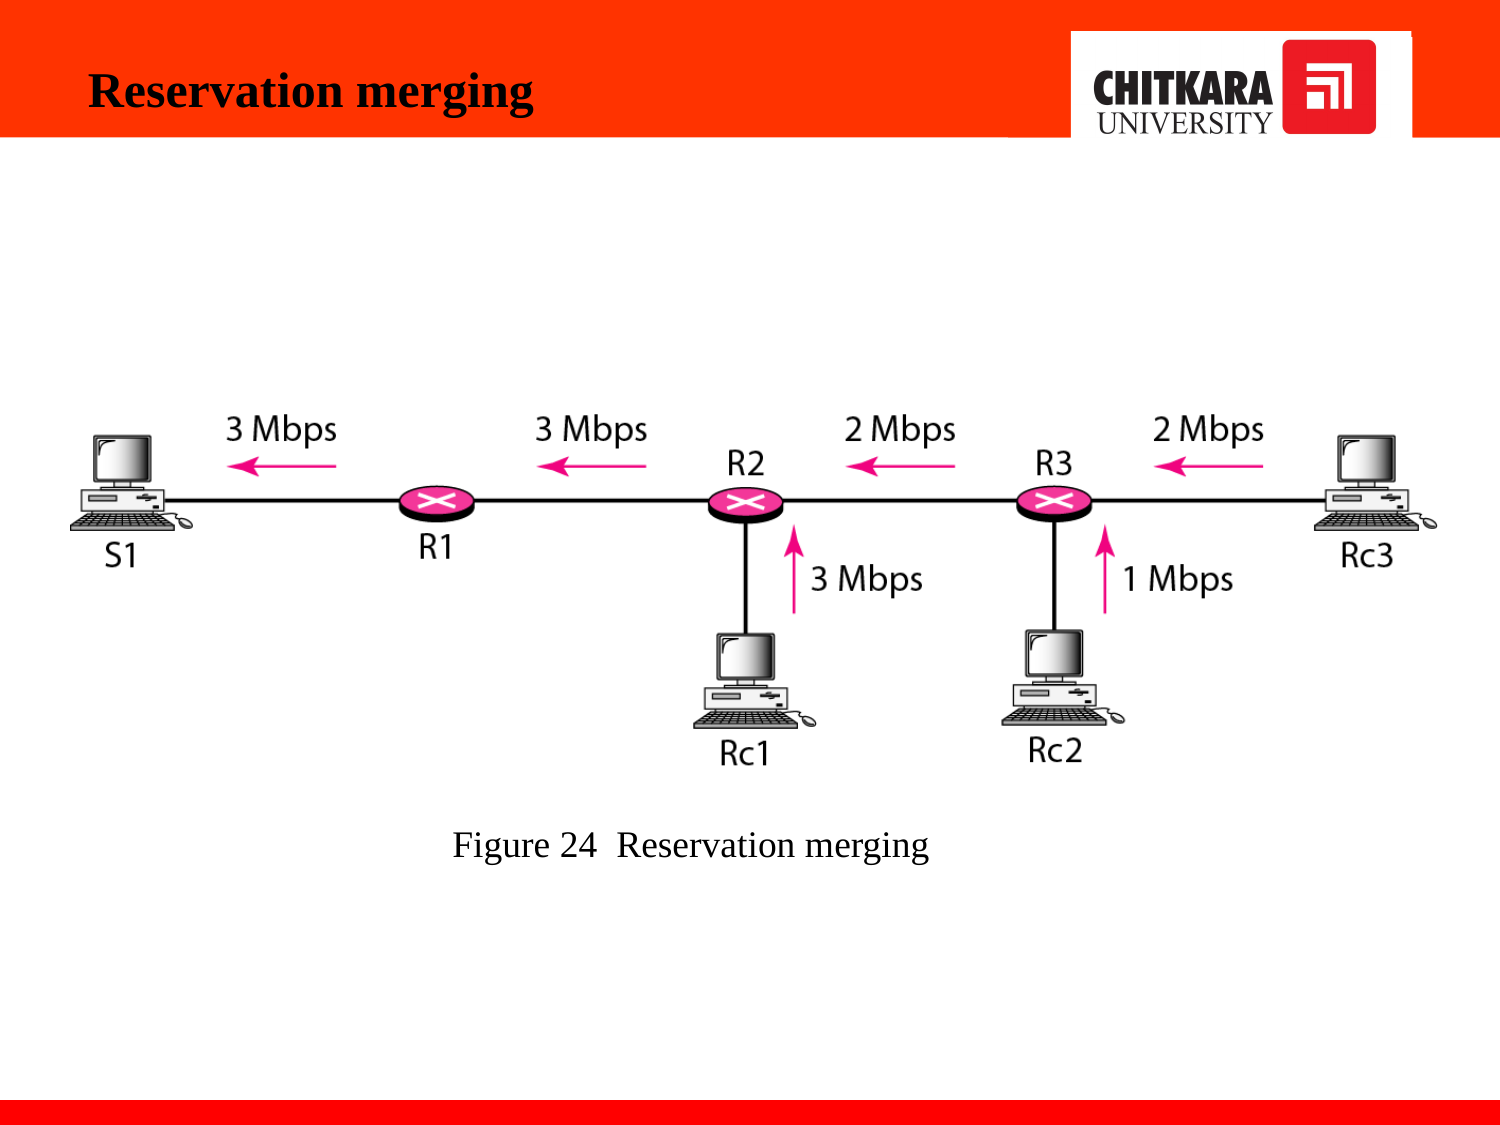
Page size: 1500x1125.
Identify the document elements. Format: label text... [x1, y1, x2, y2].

picture [69, 410, 1438, 776]
text_box Figure 24 Reservation merging [437, 812, 949, 873]
picture [1074, 37, 1391, 138]
text_box Reservation merging [72, 49, 554, 125]
